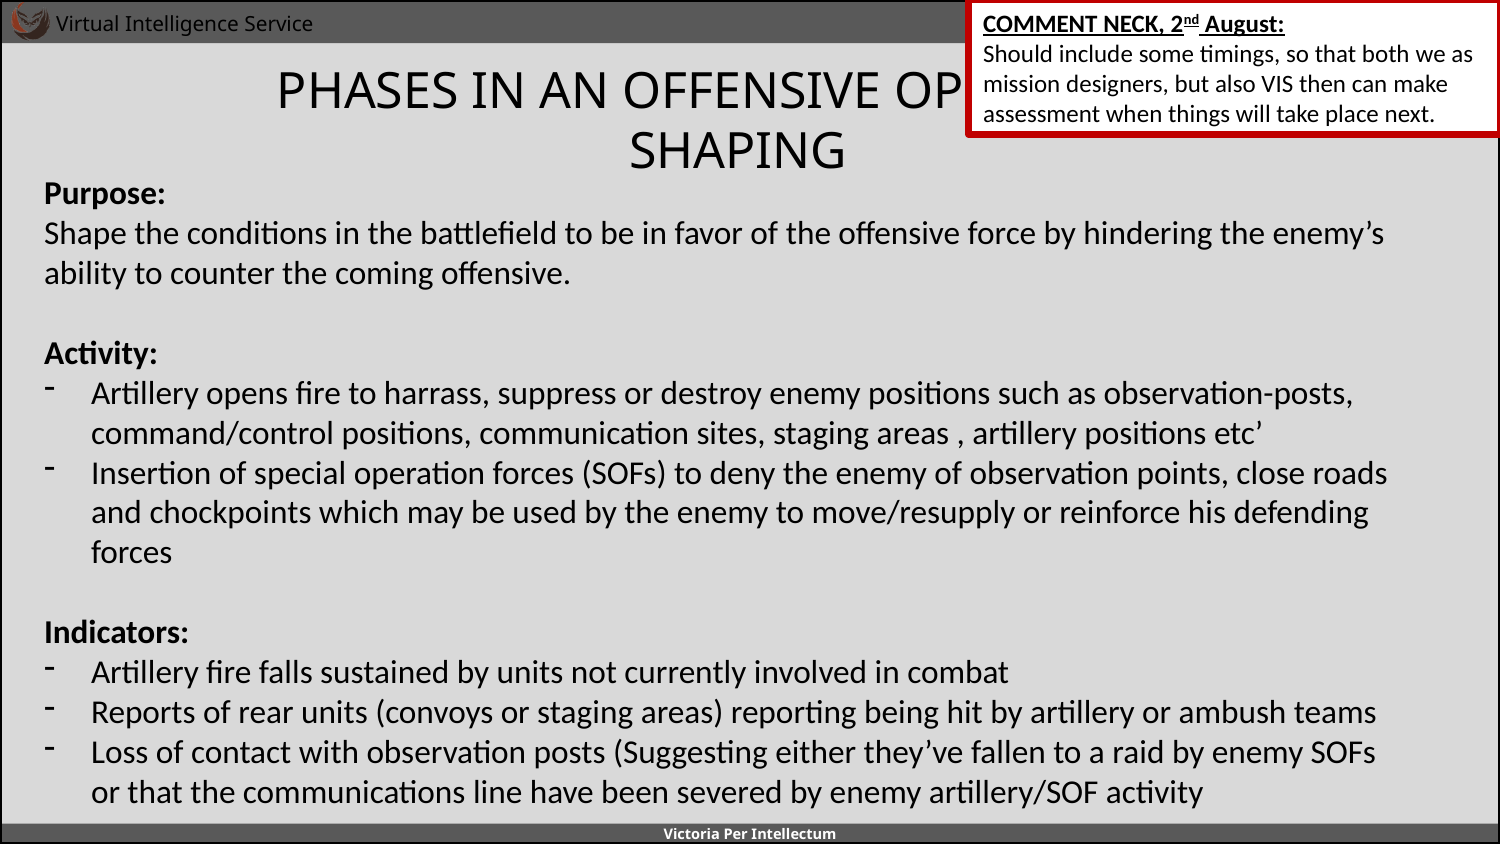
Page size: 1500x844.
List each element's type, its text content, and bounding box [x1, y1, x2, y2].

title PHASES IN AN OFFENSIVE OPERATION: SHAPING [0, 55, 1489, 182]
text_box COMMENT NECK, 2nd August: Should include some timings, so that both we as mission designers, but also VIS then can make assessment when things will take place next. [968, 0, 1500, 135]
picture [5, 2, 54, 44]
text_box Purpose: Shape the conditions in the battlefield to be in favor of the offensive force by hindering the enemy’s ability to counter the coming offensive. Activity: Artillery opens fire to harrass, suppress or destroy enemy positions such as observation-posts, command/control positions, communication sites, staging areas , artillery positions etc’ Insertion of special operation forces (SOFs) to deny the enemy of observation points, close roads and chockpoints which may be used by the enemy to move/resupply or reinforce his defending forces Indicators: Artillery fire falls sustained by units not currently involved in combat Reports of rear units (convoys or staging areas) reporting being hit by artillery or ambush teams Loss of contact with observation posts (Suggesting either they’ve fallen to a raid by enemy SOFs or that the communications line have been severed by enemy artillery/SOF activity [29, 163, 1424, 844]
